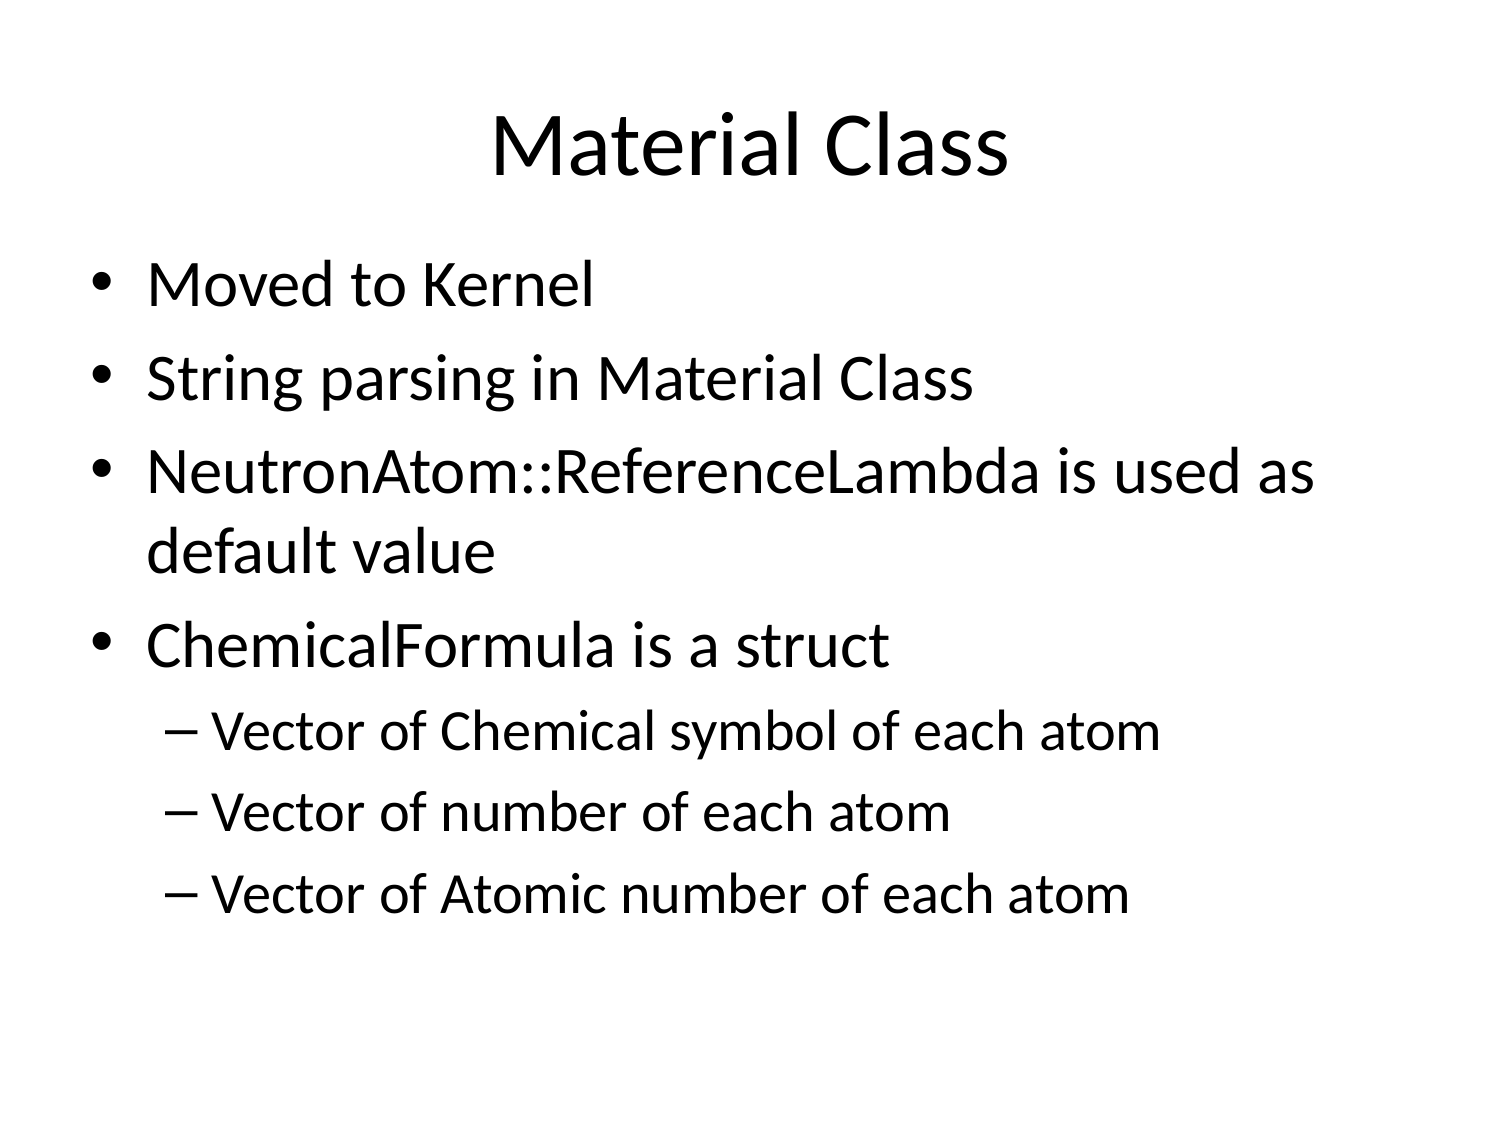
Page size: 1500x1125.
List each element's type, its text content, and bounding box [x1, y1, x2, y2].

list Moved to Kernel String parsing in Material Class NeutronAtom::ReferenceLambda is used as default value ChemicalFormula is a struct Vector of Chemical symbol of each atom Vector of number of each atom Vector of Atomic number of each atom [75, 232, 1425, 1104]
title Material Class [75, 45, 1425, 232]
